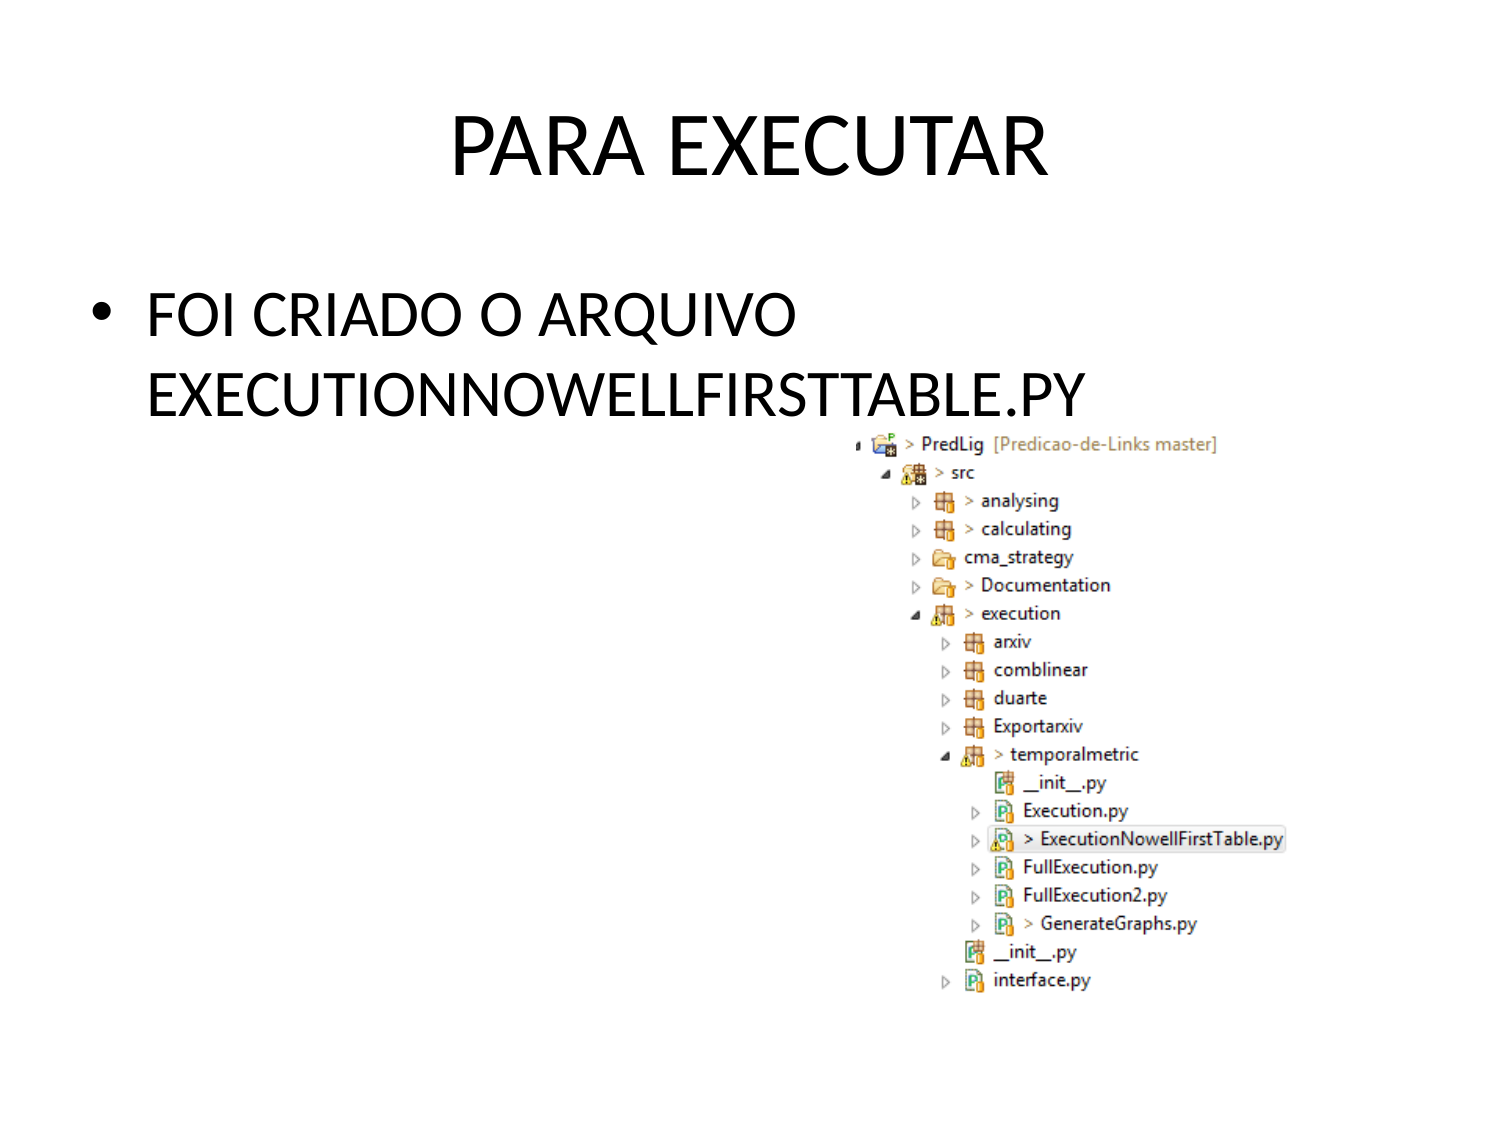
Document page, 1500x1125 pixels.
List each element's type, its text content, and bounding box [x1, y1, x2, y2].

list FOI CRIADO O ARQUIVO EXECUTIONNOWELLFIRSTTABLE.PY [75, 262, 1425, 1005]
picture [855, 432, 1396, 999]
title PARA EXECUTAR [75, 45, 1425, 233]
